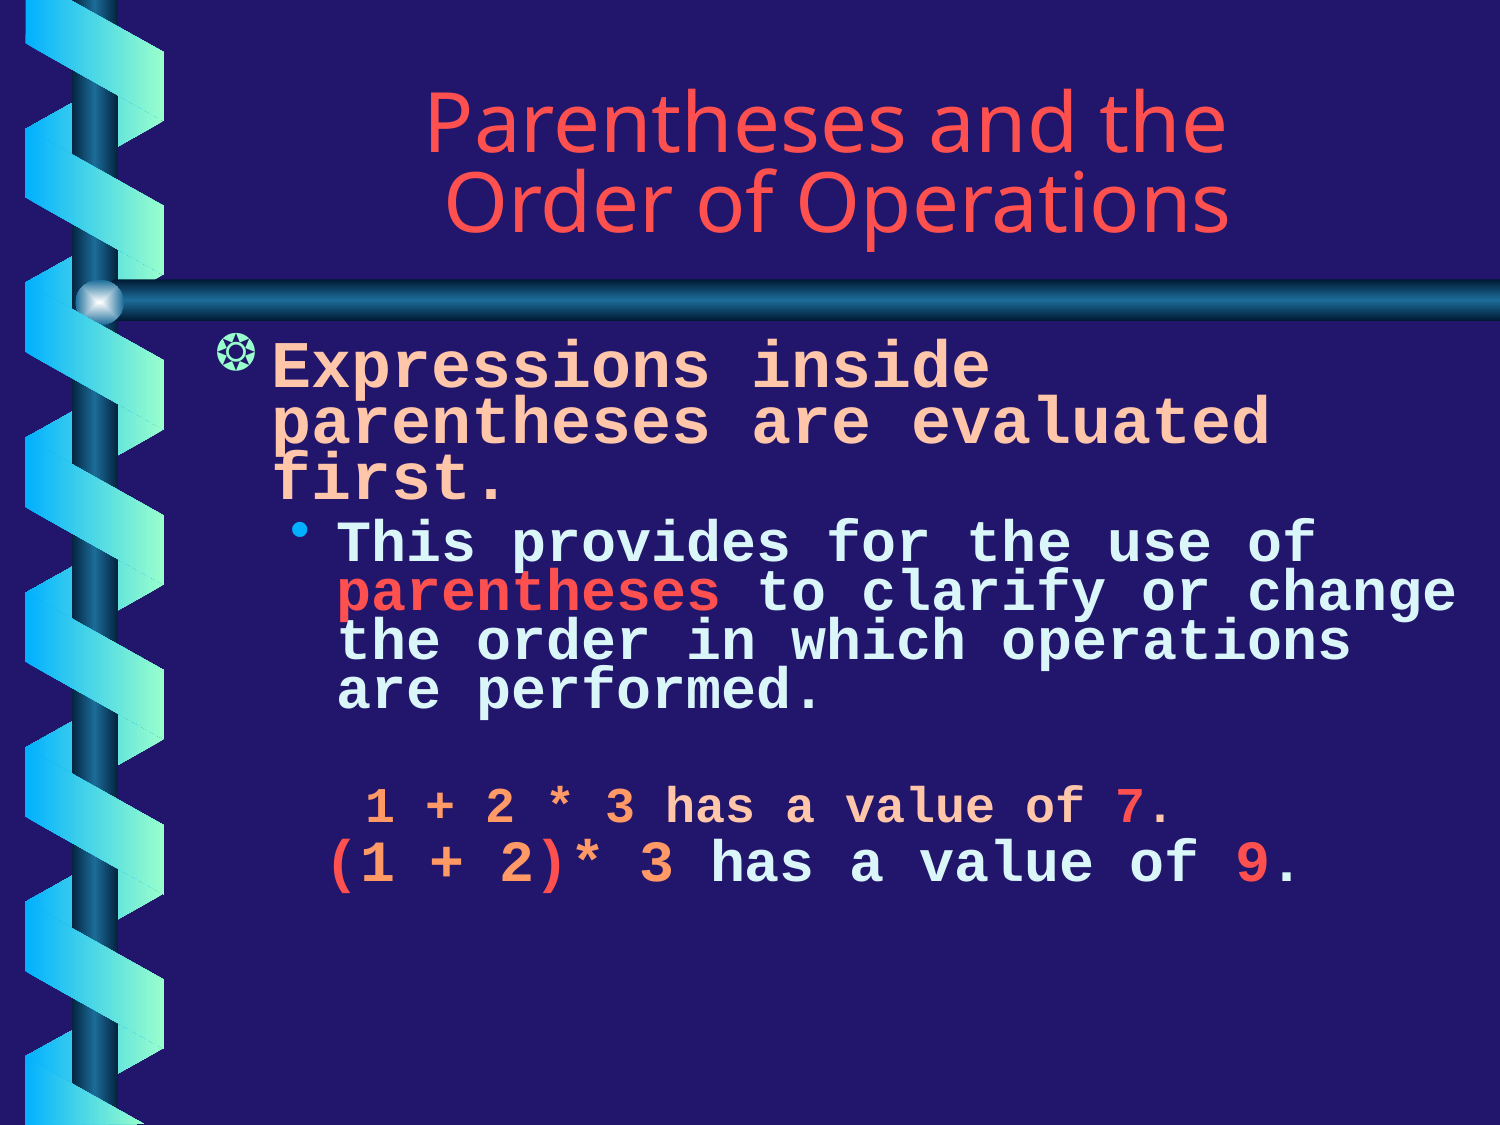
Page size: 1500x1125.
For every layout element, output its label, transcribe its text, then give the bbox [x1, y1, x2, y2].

list Expressions inside parentheses are evaluated first. This provides for the use of parentheses to clarify or change the order in which operations are performed. 1 + 2 * 3 has a value of 7. (1 + 2)* 3 has a value of 9. [200, 335, 1475, 1011]
title Parentheses and the Order of Operations [200, 68, 1475, 257]
